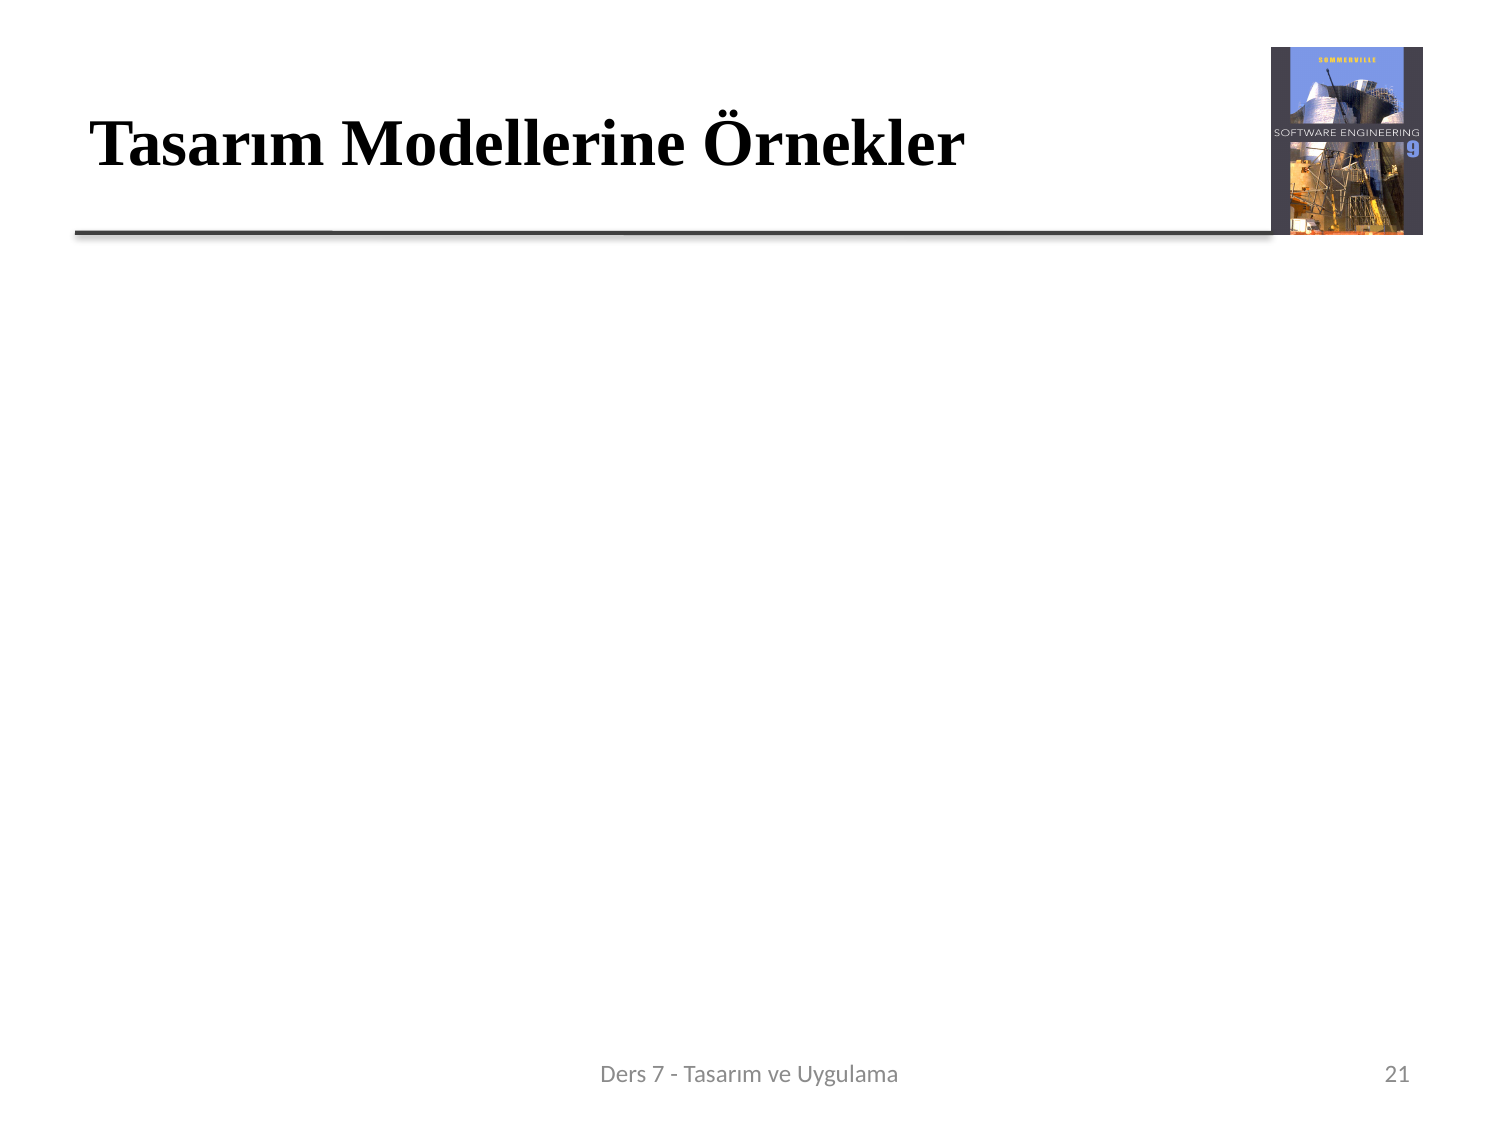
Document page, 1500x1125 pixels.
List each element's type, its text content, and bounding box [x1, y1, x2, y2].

picture [1272, 47, 1423, 235]
title Tasarım Modellerine Örnekler [74, 44, 1272, 233]
slide_number 21 [1074, 1042, 1425, 1103]
footer Ders 7 - Tasarım ve Uygulama [512, 1042, 988, 1103]
